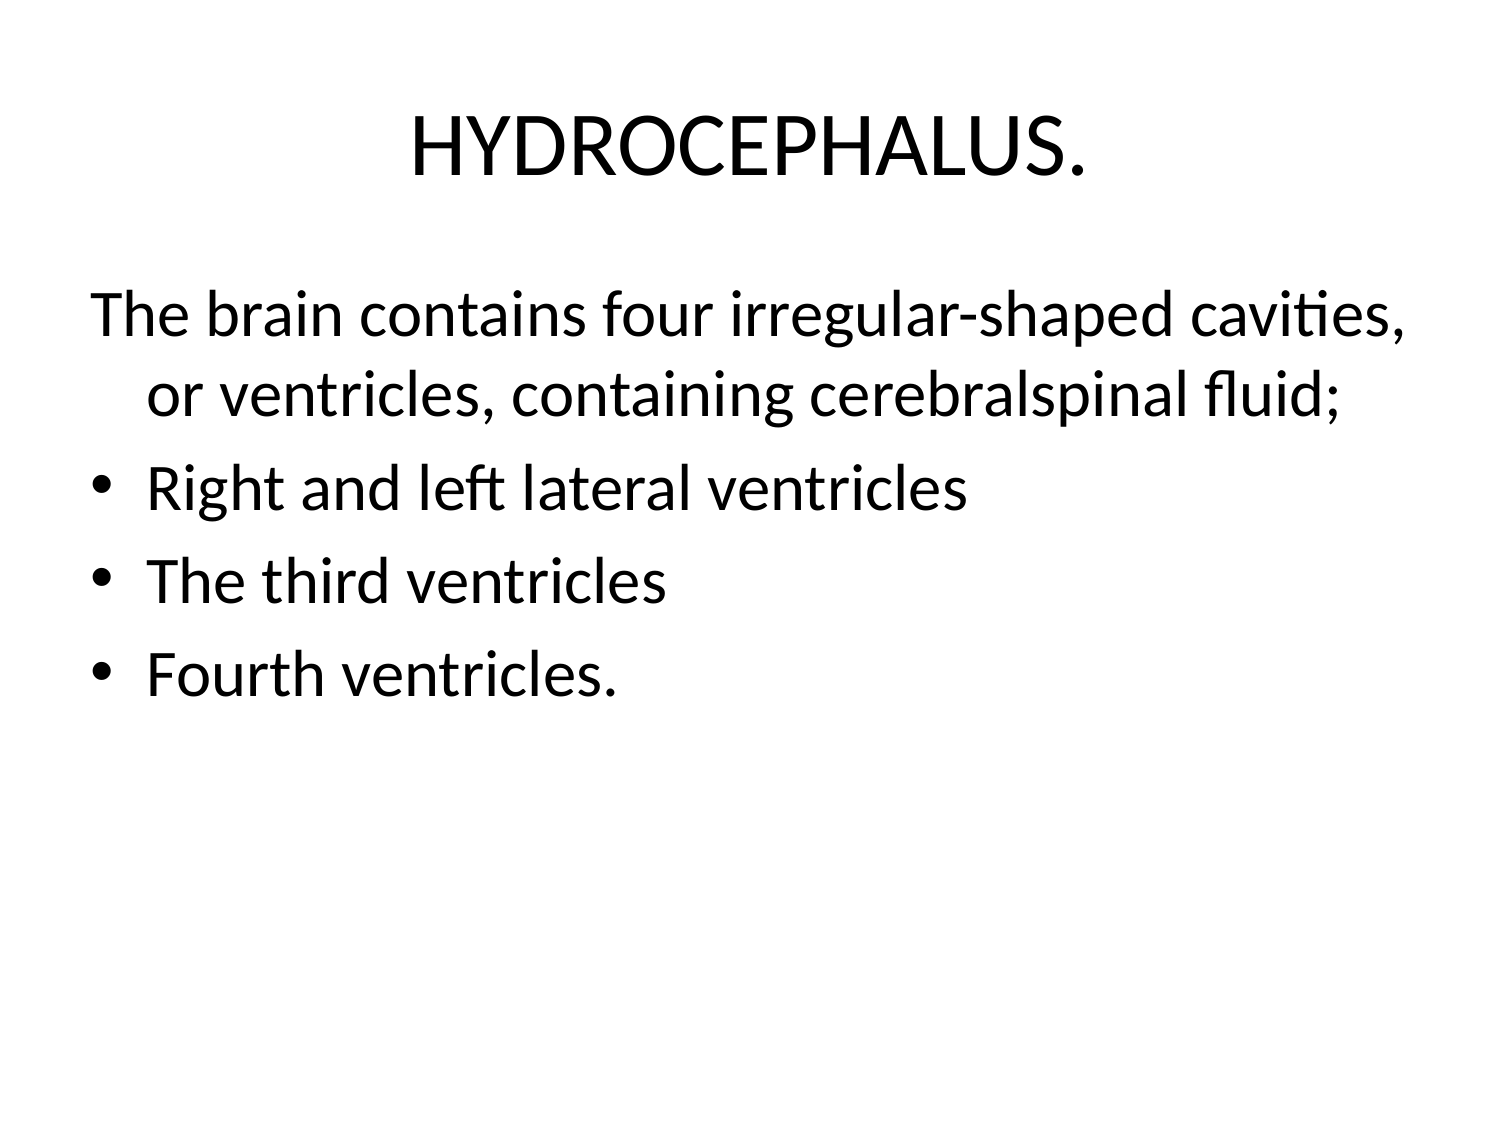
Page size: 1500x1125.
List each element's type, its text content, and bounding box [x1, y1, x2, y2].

list The brain contains four irregular-shaped cavities, or ventricles, containing cerebralspinal fluid; Right and left lateral ventricles The third ventricles Fourth ventricles. [75, 262, 1425, 1005]
title HYDROCEPHALUS. [75, 45, 1425, 233]
